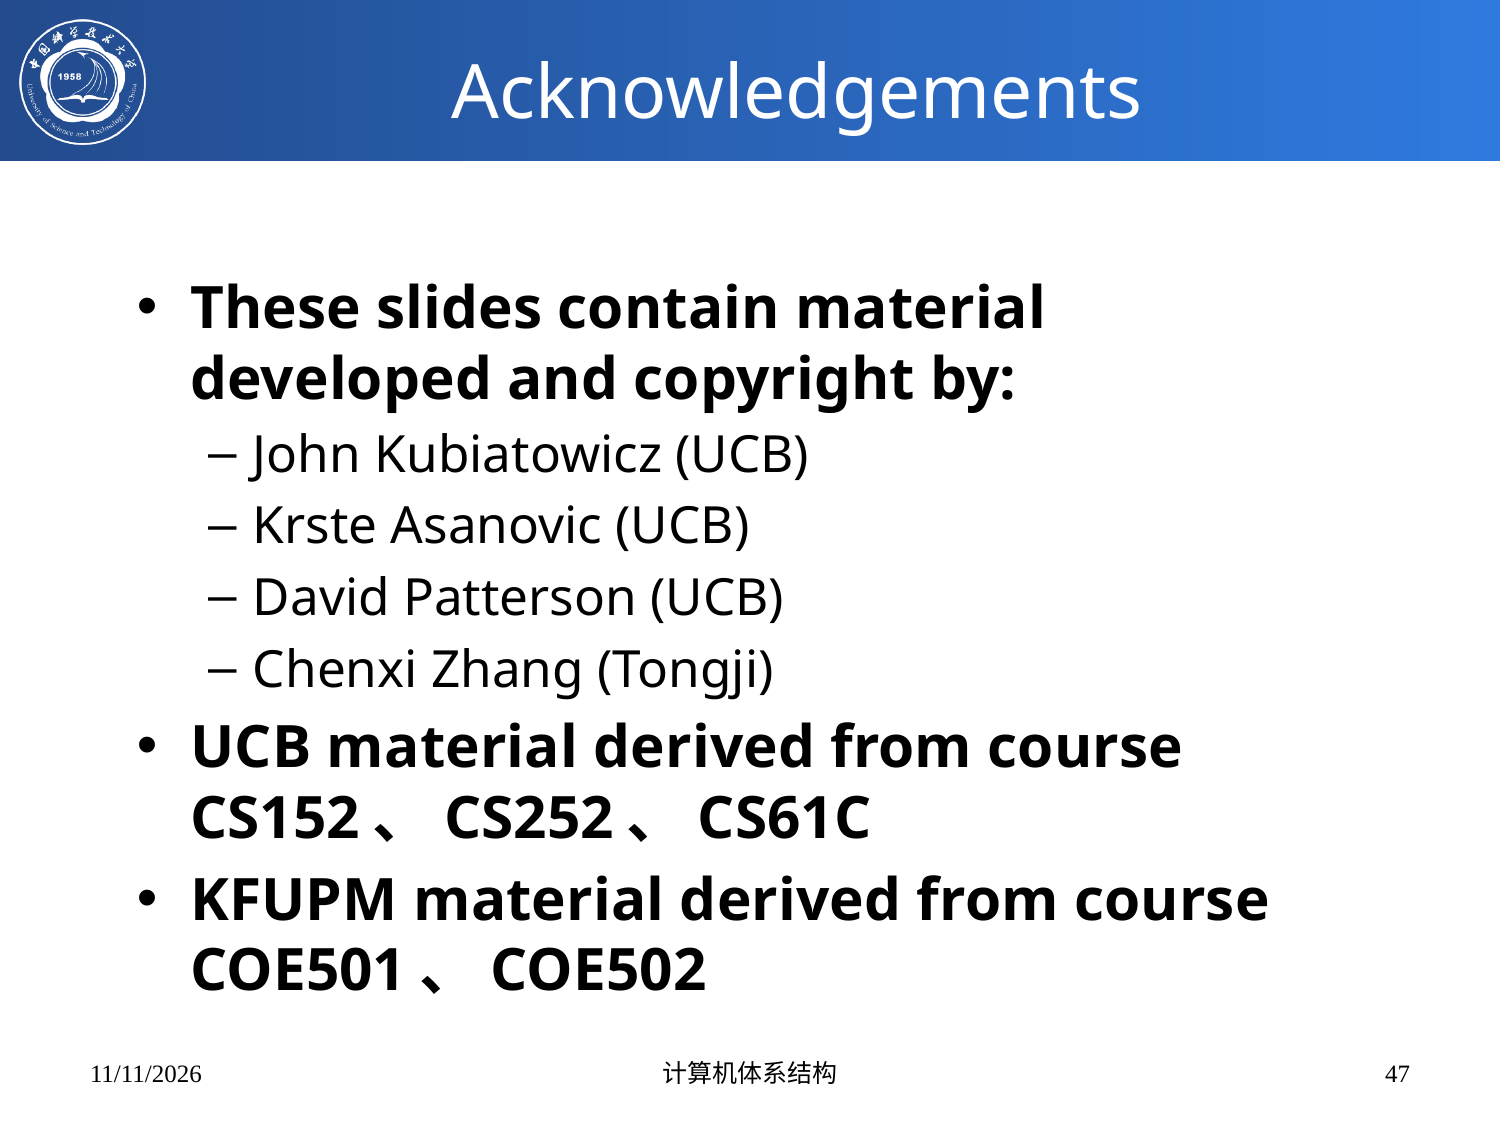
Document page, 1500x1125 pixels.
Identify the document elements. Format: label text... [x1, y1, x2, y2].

slide_number 47 [1074, 1042, 1425, 1103]
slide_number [75, 1042, 425, 1103]
title Acknowledgements [169, 24, 1425, 153]
footer 计算机体系结构 [512, 1042, 988, 1103]
list These slides contain material developed and copyright by: John Kubiatowicz (UCB) Krste Asanovic (UCB) David Patterson (UCB) Chenxi Zhang (Tongji) UCB material derived from course CS152、CS252、CS61C KFUPM material derived from course COE501、COE502 [121, 262, 1362, 1014]
picture [19, 19, 146, 145]
